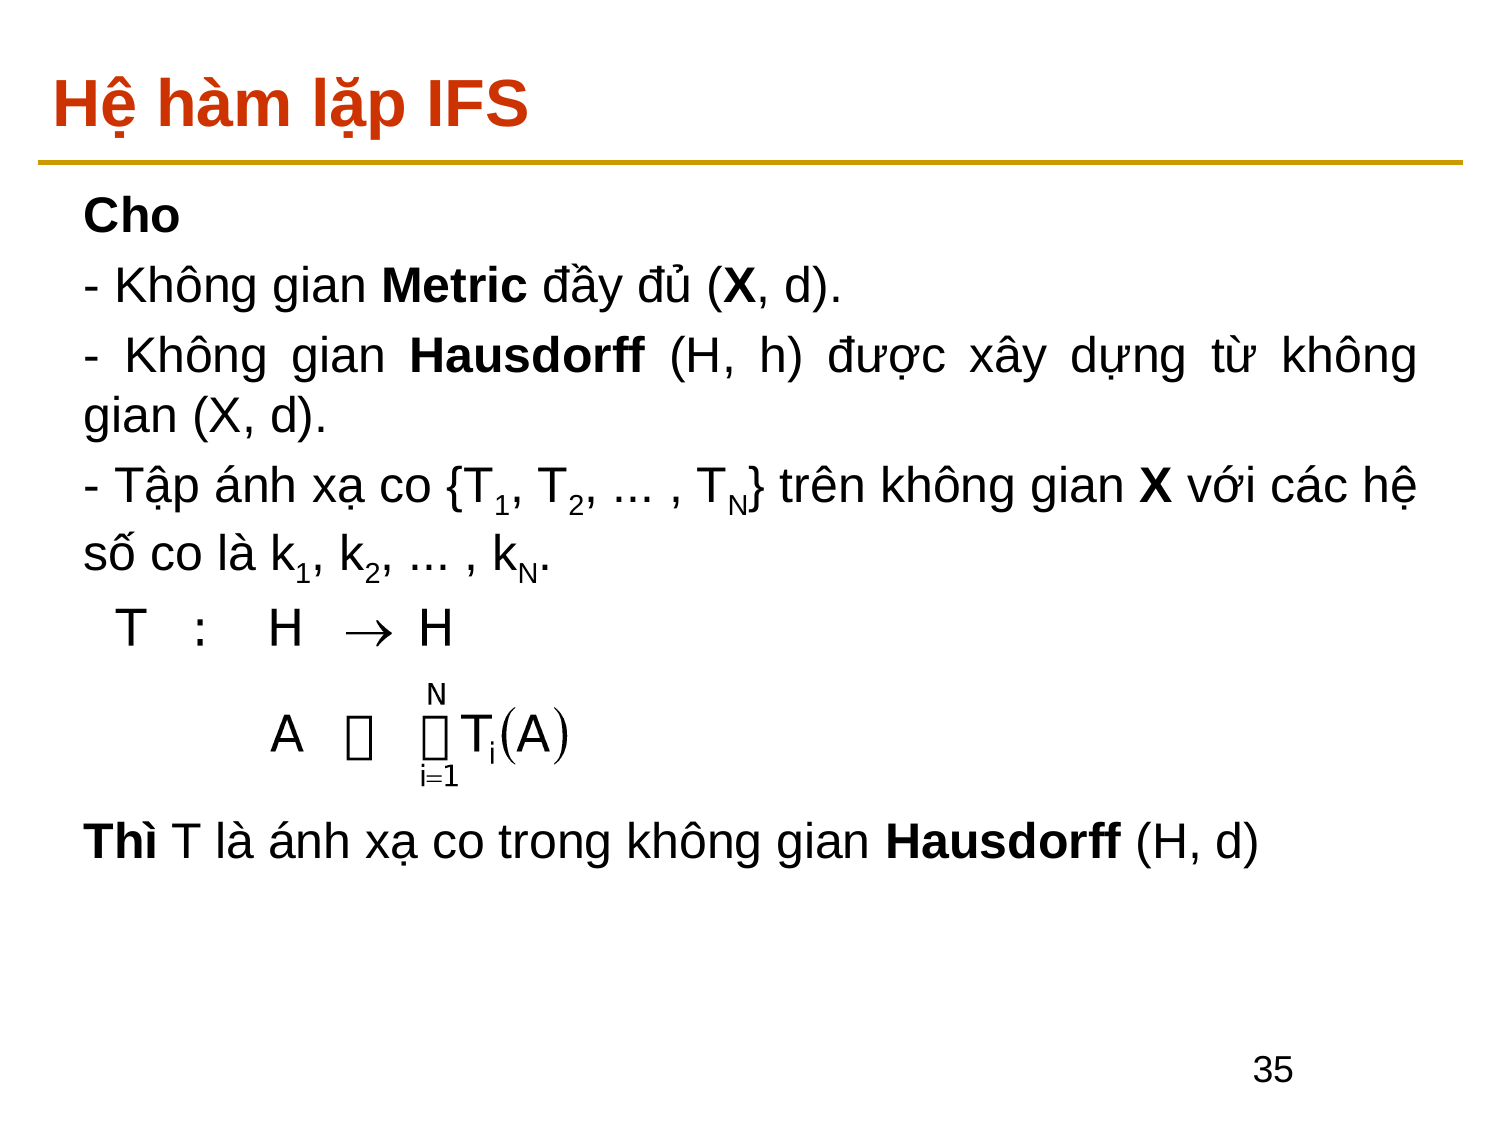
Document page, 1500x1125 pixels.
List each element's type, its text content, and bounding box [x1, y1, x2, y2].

list Cho - Không gian Metric đầy đủ (X, d). - Không gian Hausdorff (H, h) được xây dựng từ không gian (X, d). - Tập ánh xạ co {T1, T2, ... , TN} trên không gian X với các hệ số co là k1, k2, ... , kN. Thì T là ánh xạ co trong không gian Hausdorff (H, d) [69, 174, 1434, 1038]
title Hệ hàm lặp IFS [37, 50, 1463, 150]
slide_number ‹#› [1237, 1037, 1463, 1113]
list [112, 603, 569, 792]
